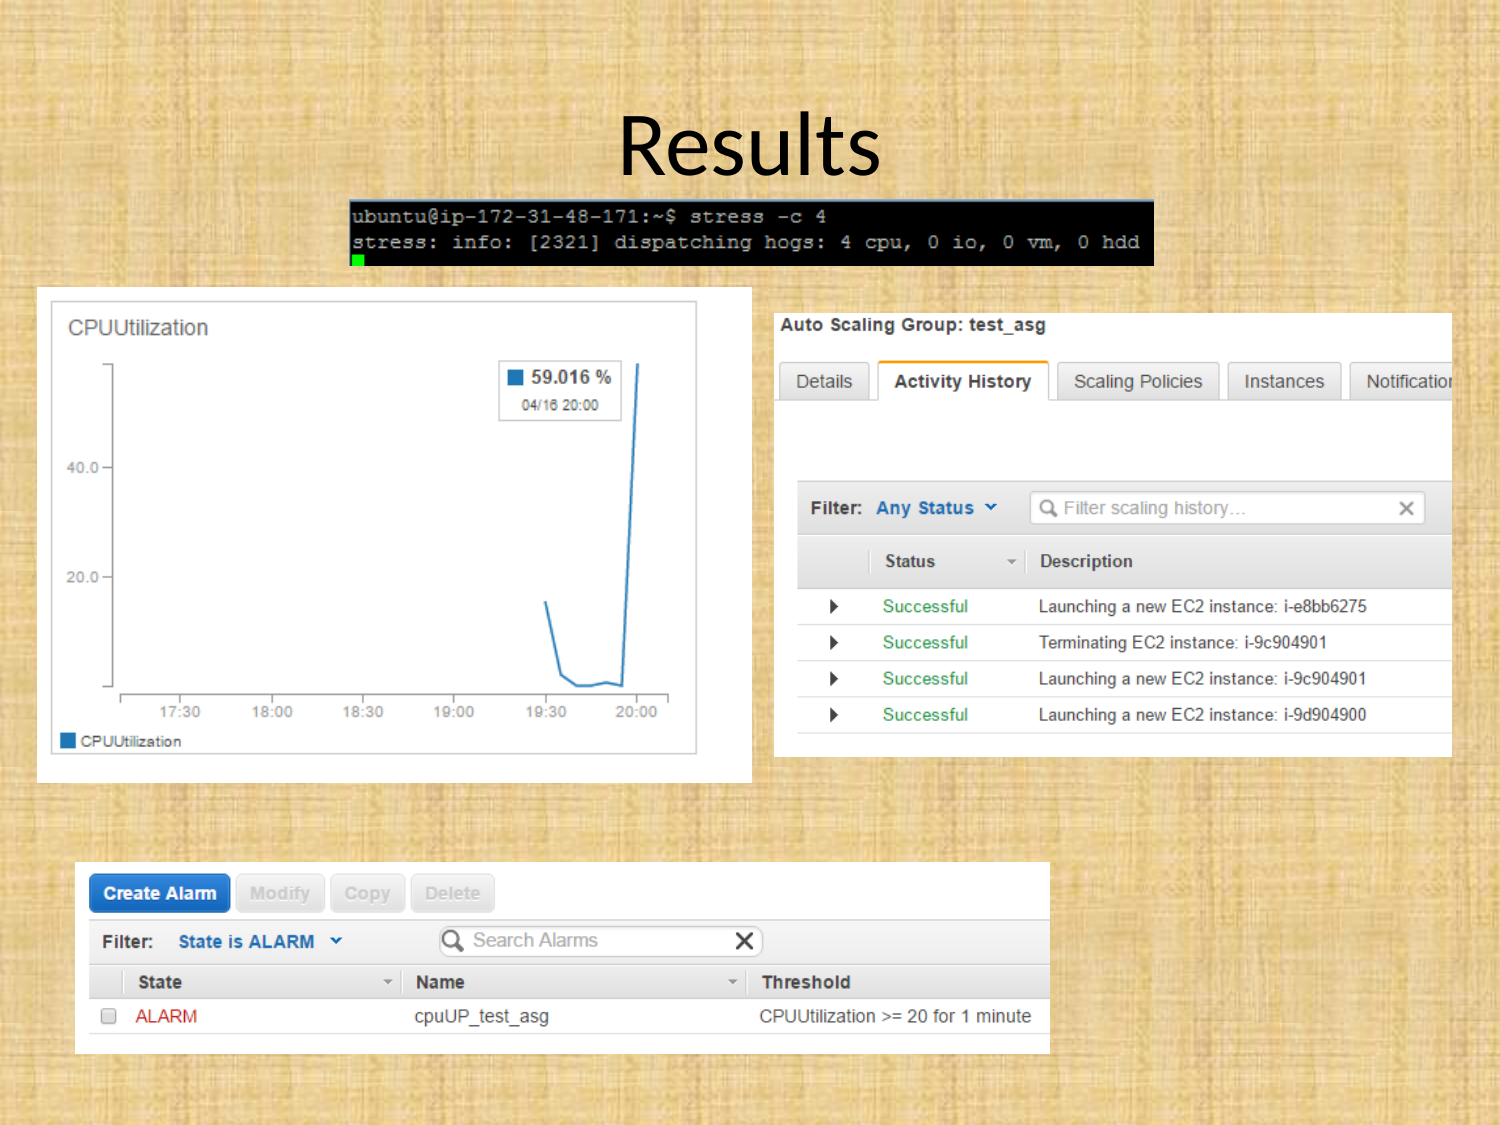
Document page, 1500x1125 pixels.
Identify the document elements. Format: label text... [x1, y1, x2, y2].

title Results [75, 45, 1425, 233]
picture [0, 0, 1500, 1125]
